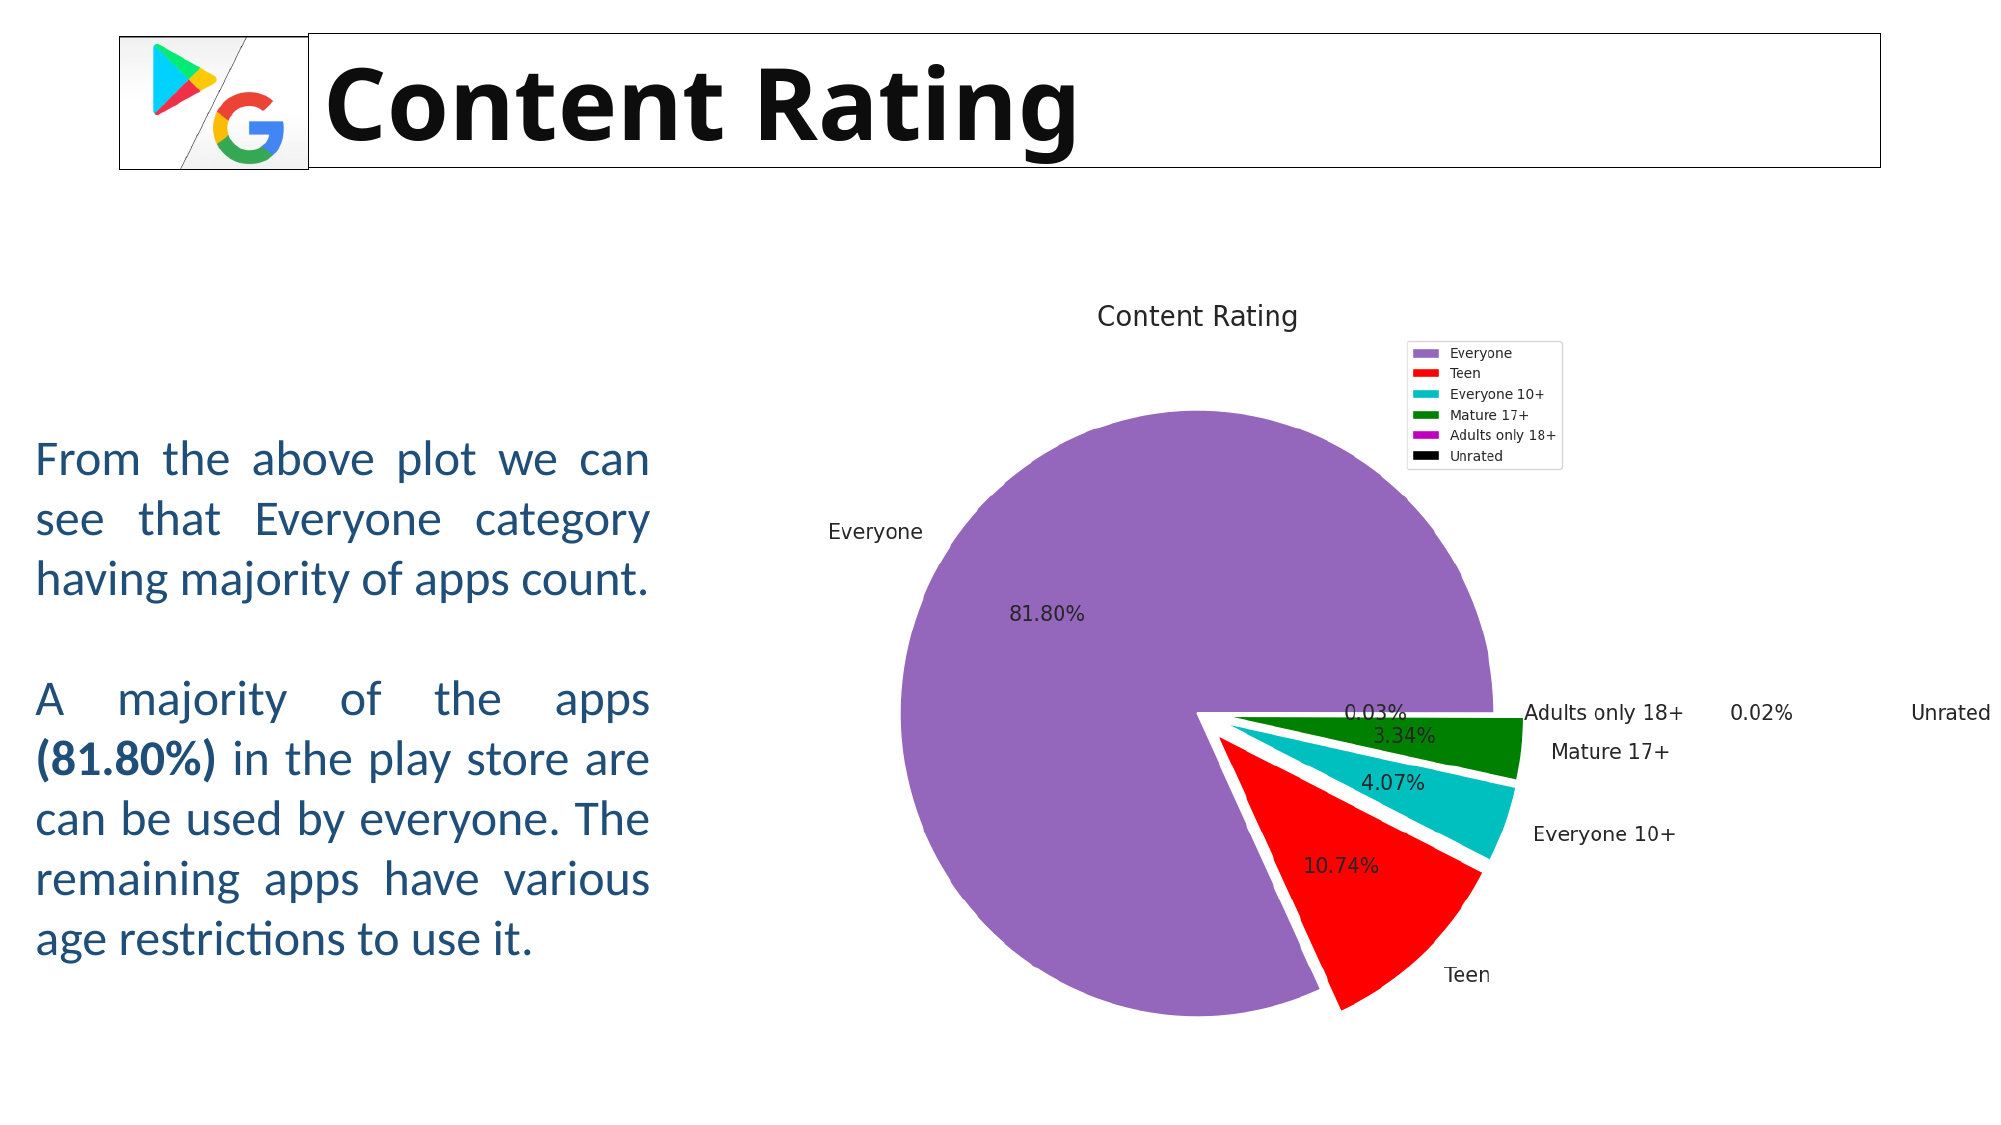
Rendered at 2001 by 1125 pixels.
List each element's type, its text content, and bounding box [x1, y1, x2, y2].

text_box From the above plot we can see that Everyone category having majority of apps count. A majority of the apps (81.80%) in the play store are can be used by everyone. The remaining apps have various age restrictions to use it. [20, 417, 666, 973]
picture [816, 294, 2000, 1102]
text_box Content Rating [308, 33, 1881, 168]
picture [119, 36, 309, 170]
